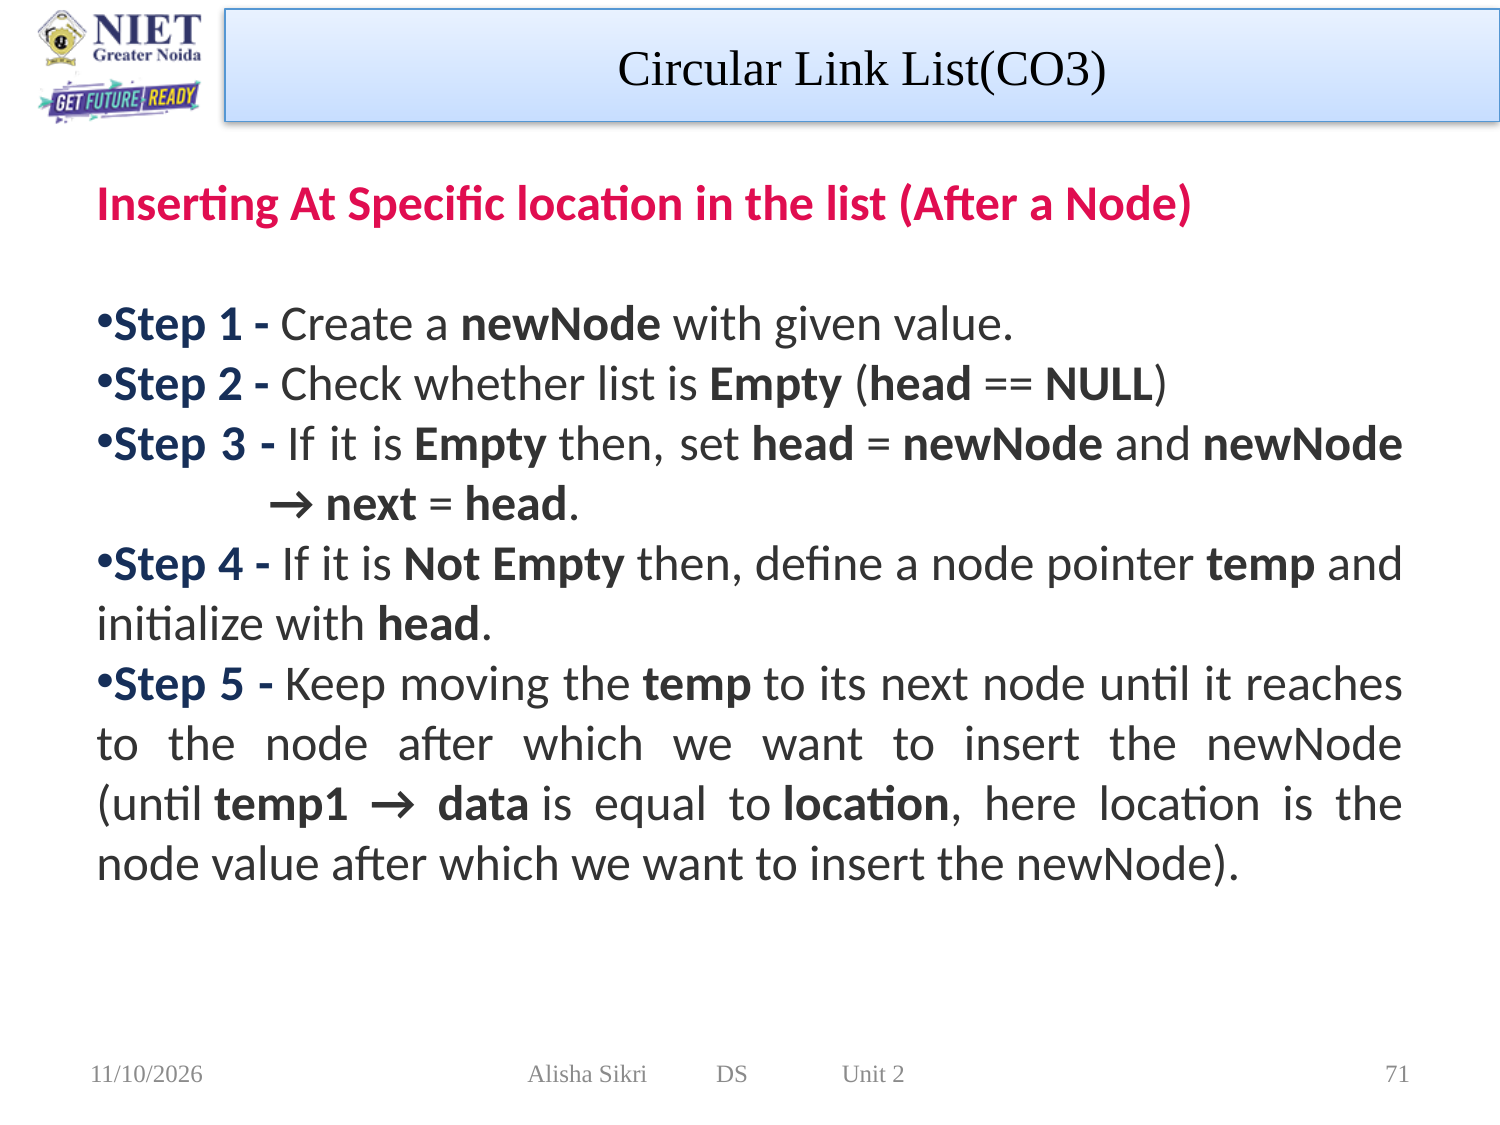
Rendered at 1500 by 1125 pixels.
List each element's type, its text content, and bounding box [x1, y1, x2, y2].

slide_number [75, 1042, 425, 1103]
slide_number 71 [1074, 1042, 1425, 1103]
footer Alisha Sikri DS Unit 2 [512, 1042, 988, 1103]
text_box Circular Link List(CO3) [241, 8, 1500, 122]
picture [0, 0, 238, 134]
text_box Inserting At Specific location in the list (After a Node) Step 1 - Create a newNode with given value. Step 2 - Check whether list is Empty (head == NULL) Step 3 - If it is Empty then, set head = newNode and newNode → next = head. Step 4 - If it is Not Empty then, define a node pointer temp and initialize with head. Step 5 - Keep moving the temp to its next node until it reaches to the node after which we want to insert the newNode (until temp1 → data is equal to location, here location is the node value after which we want to insert the newNode). [81, 163, 1419, 958]
